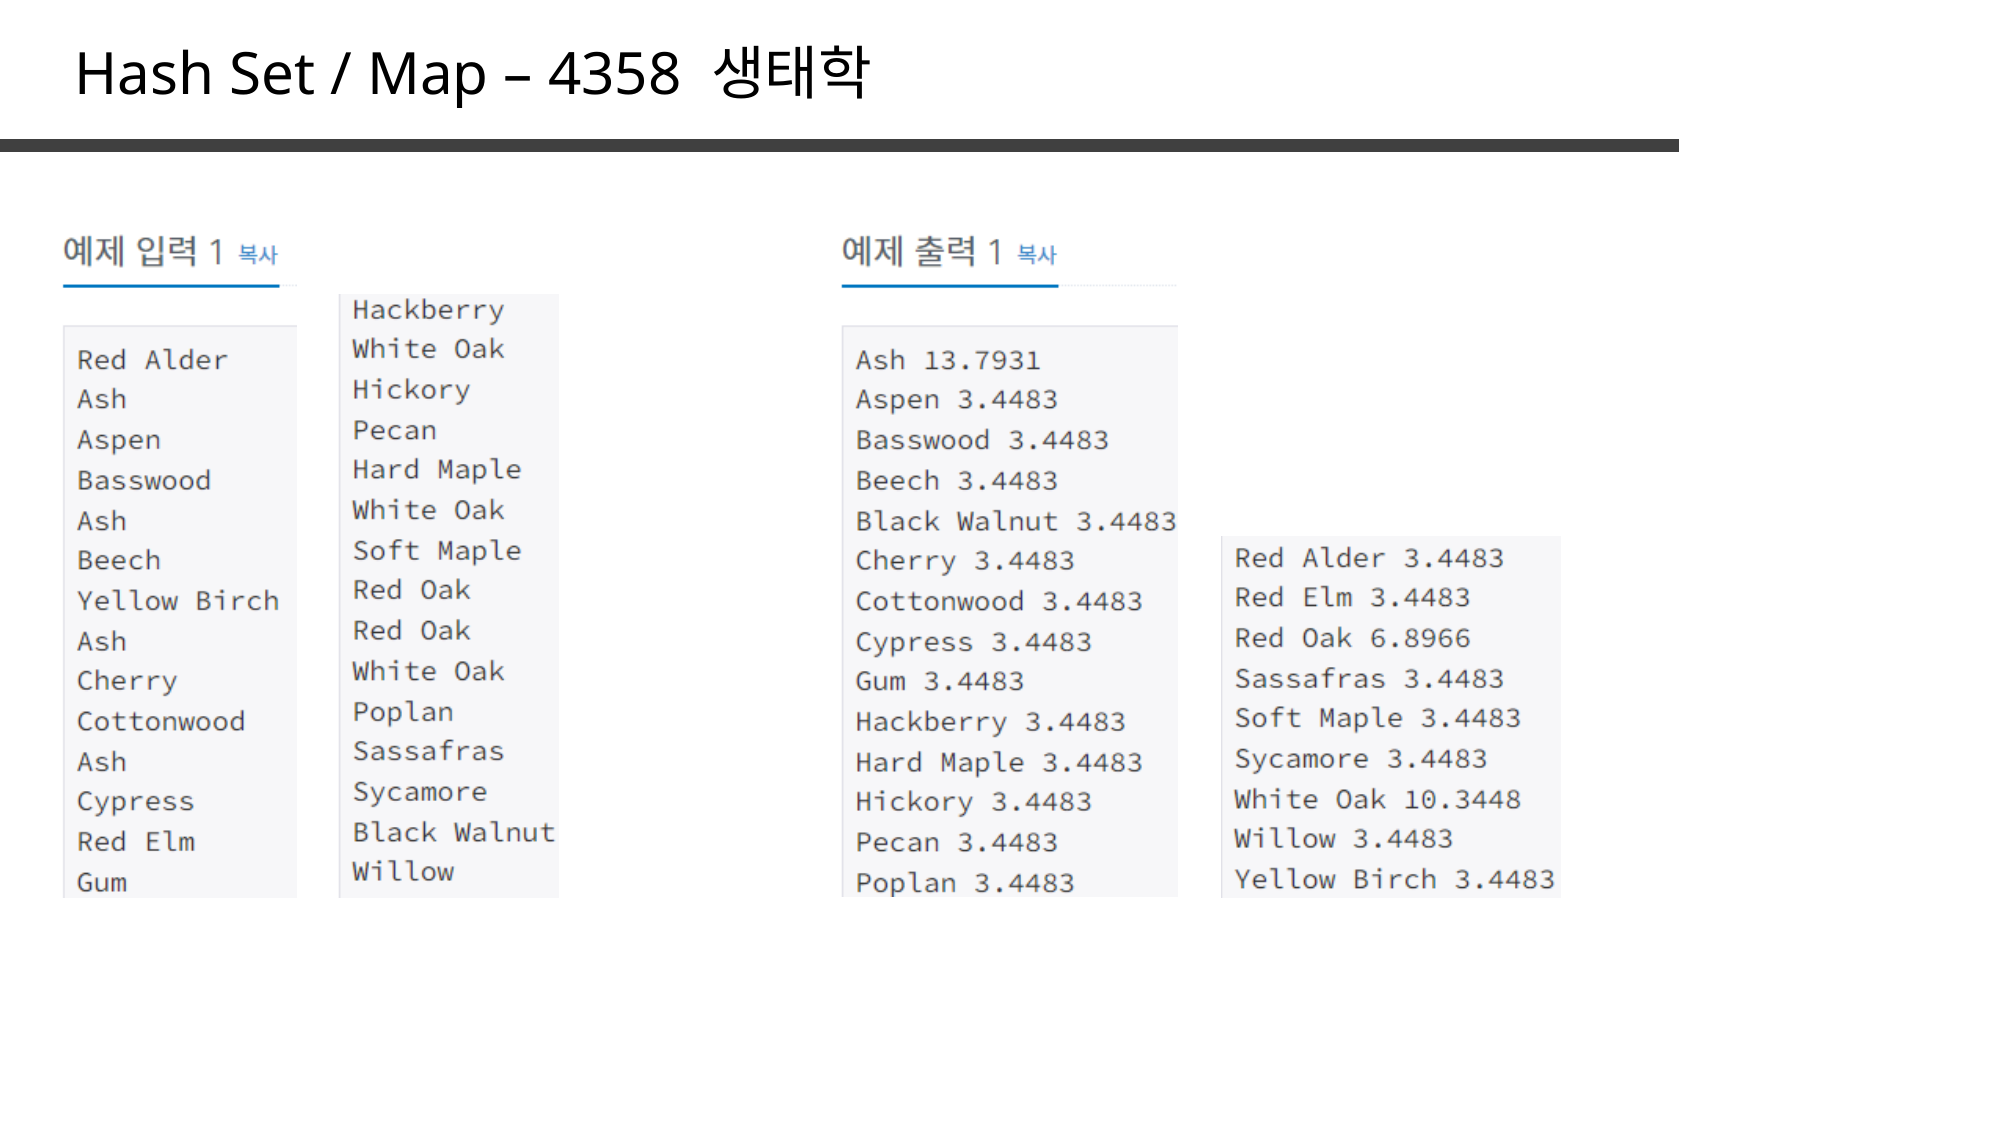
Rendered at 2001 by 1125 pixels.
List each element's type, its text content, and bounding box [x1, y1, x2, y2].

picture [839, 227, 1178, 897]
picture [336, 294, 559, 898]
text_box Hash Set / Map – 4358 생태학 [59, 29, 887, 114]
picture [54, 227, 297, 898]
picture [1221, 536, 1561, 898]
